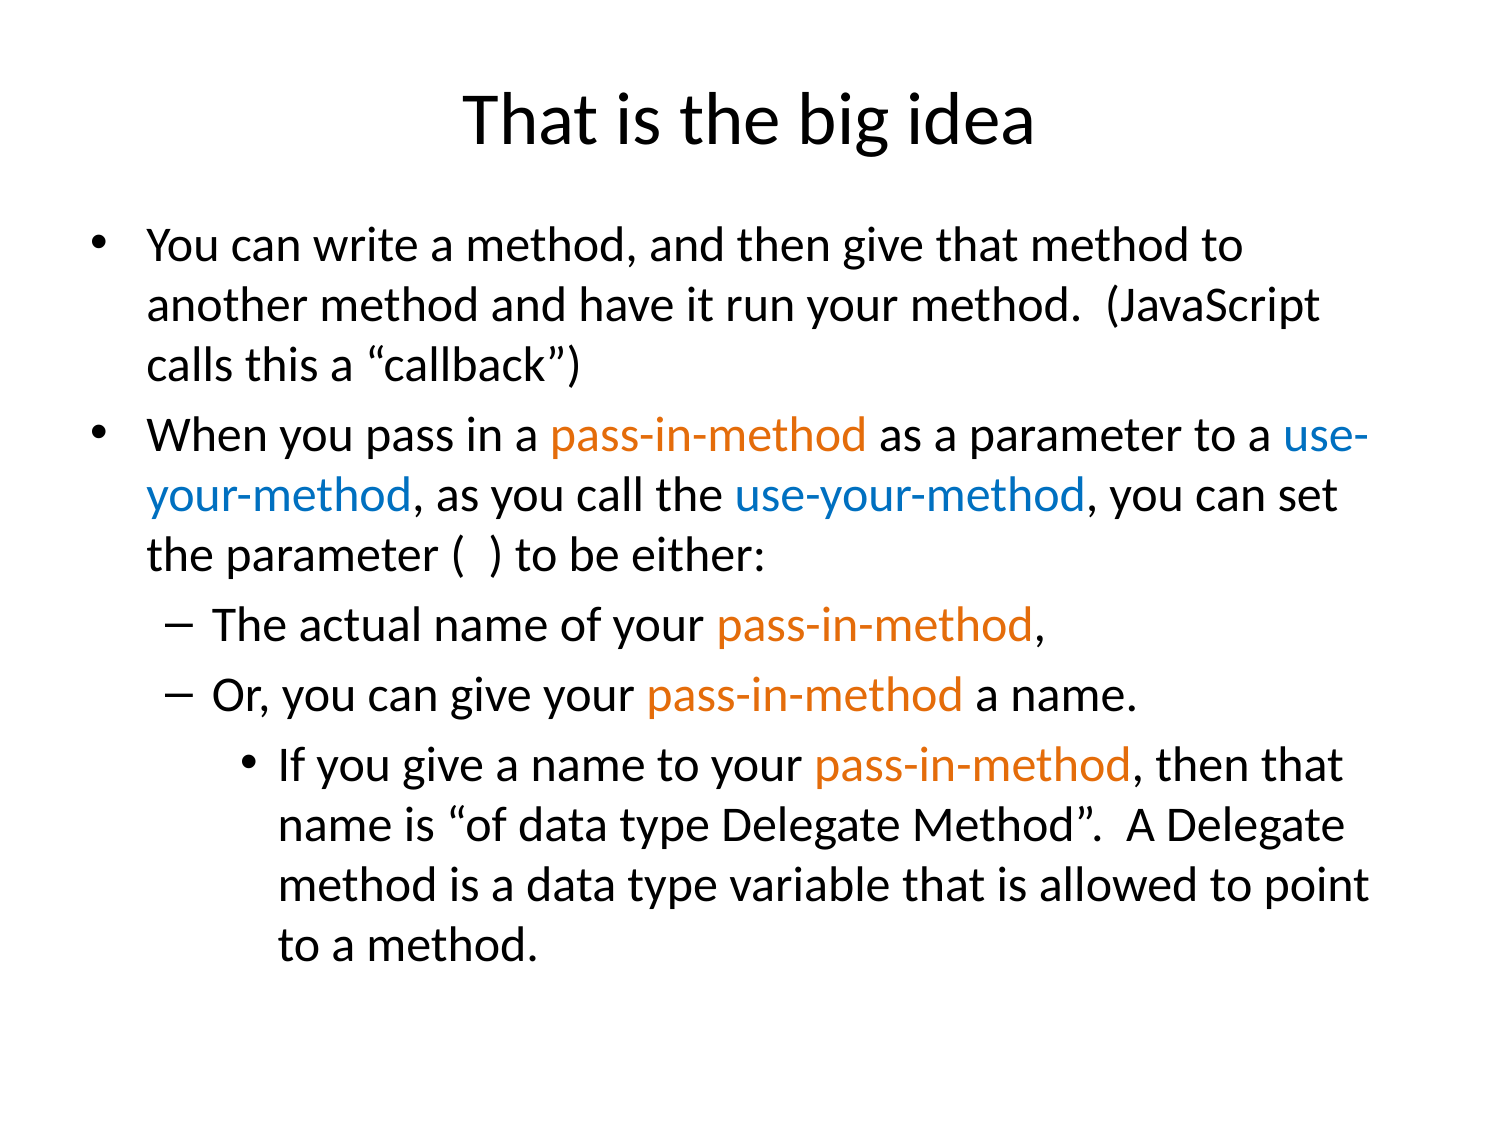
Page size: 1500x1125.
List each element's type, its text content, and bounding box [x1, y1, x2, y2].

list You can write a method, and then give that method to another method and have it run your method. (JavaScript calls this a “callback”) When you pass in a pass-in-method as a parameter to a use-your-method, as you call the use-your-method, you can set the parameter ( ) to be either: The actual name of your pass-in-method, Or, you can give your pass-in-method a name. If you give a name to your pass-in-method, then that name is “of data type Delegate Method”. A Delegate method is a data type variable that is allowed to point to a method. [75, 203, 1425, 1005]
title That is the big idea [75, 45, 1425, 184]
